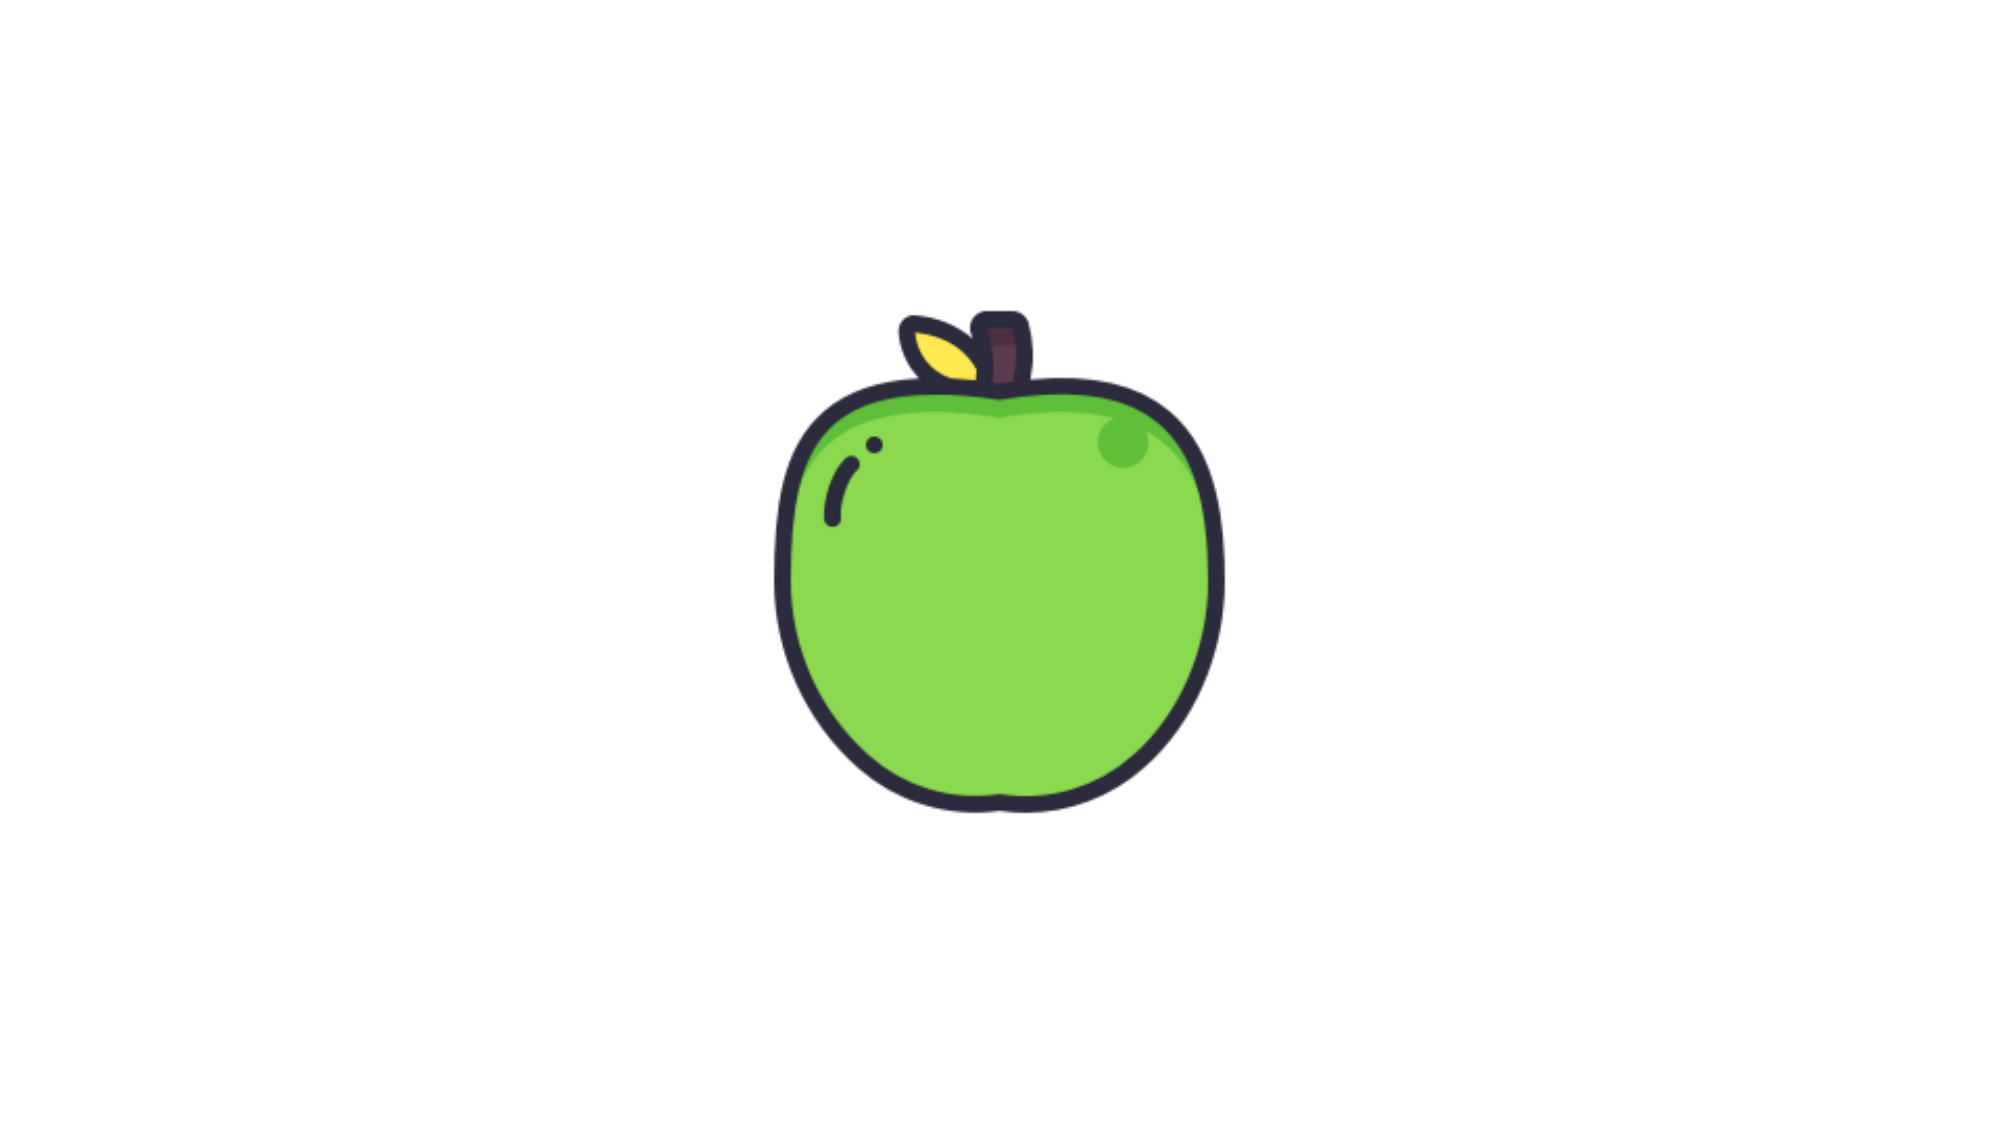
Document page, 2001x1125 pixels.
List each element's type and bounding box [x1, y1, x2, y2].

picture [733, 295, 1267, 830]
